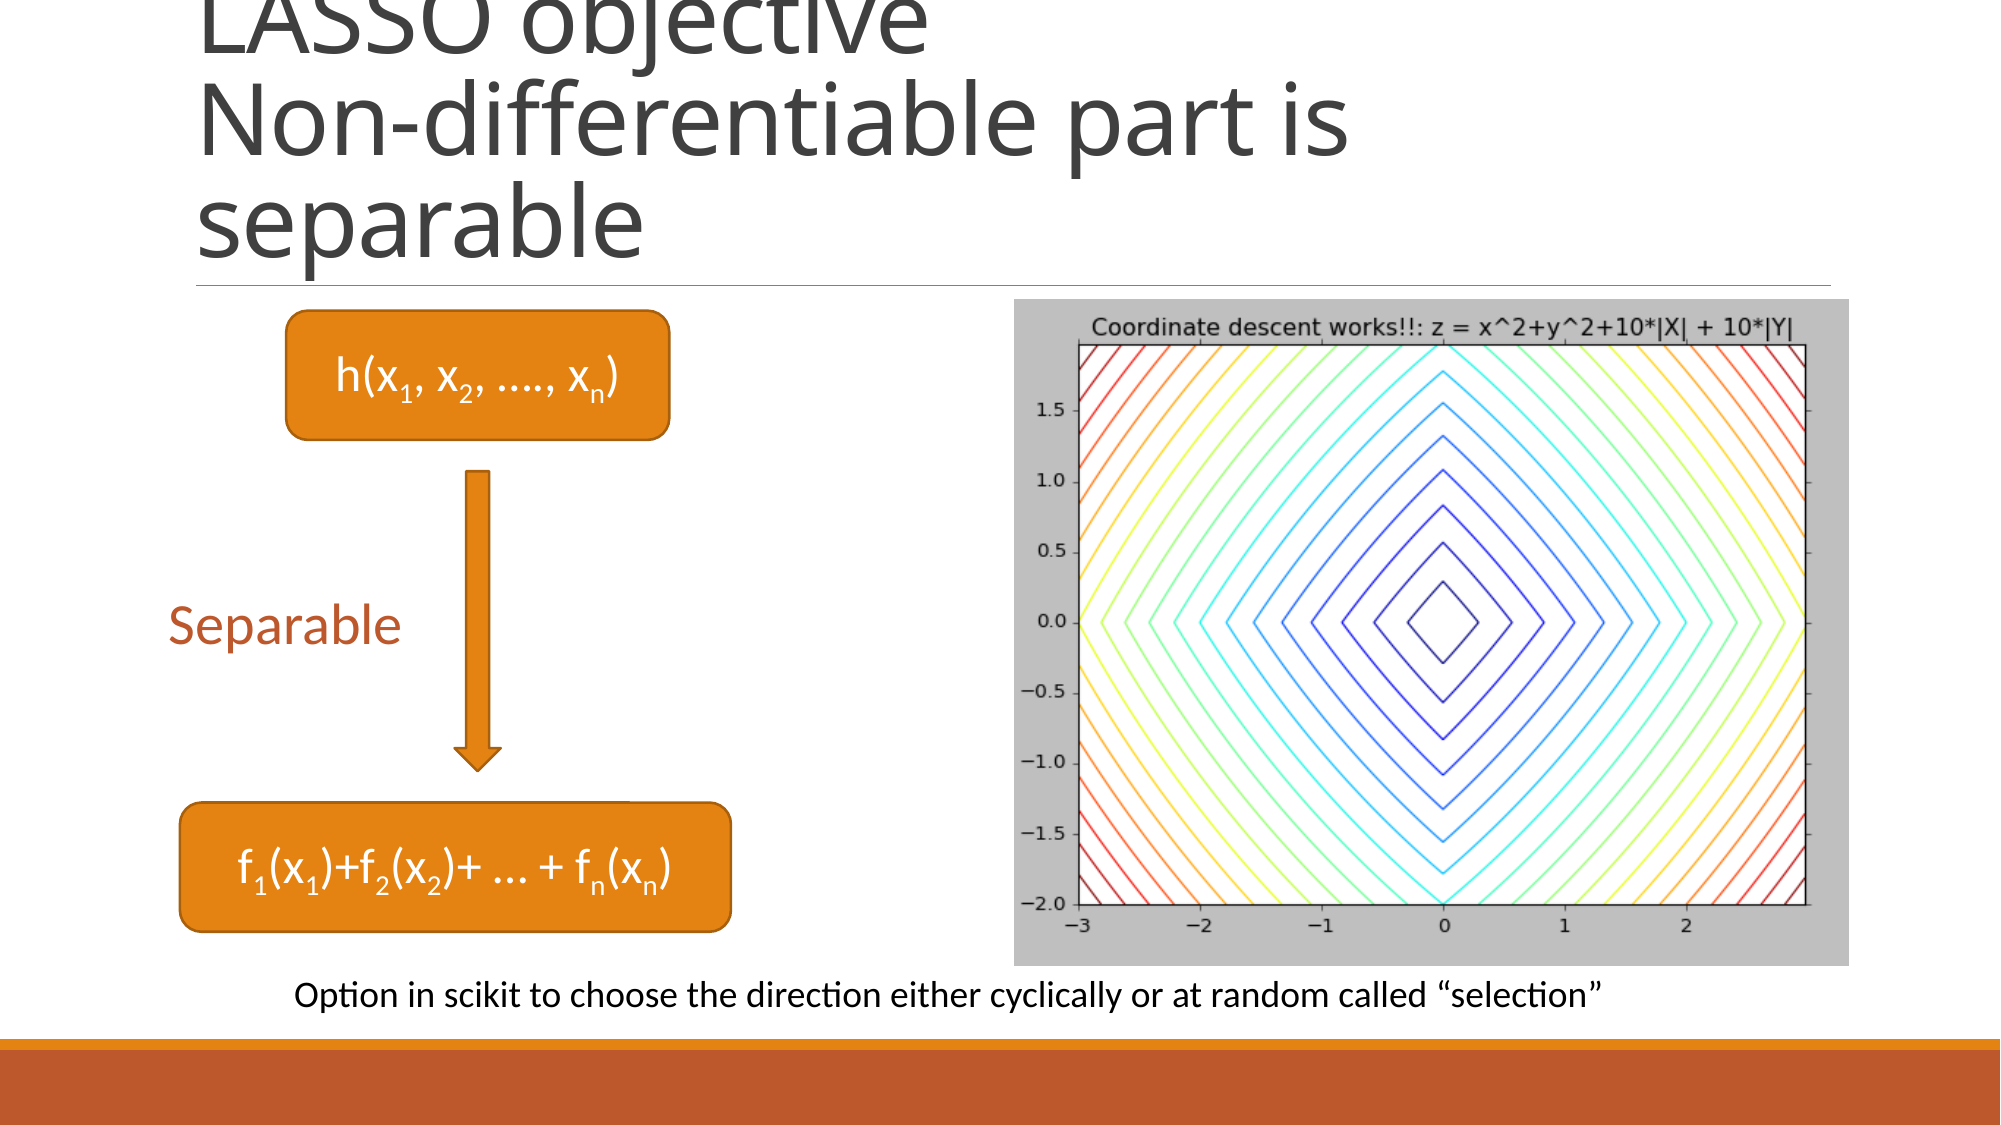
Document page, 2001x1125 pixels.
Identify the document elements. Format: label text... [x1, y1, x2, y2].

text_box Option in scikit to choose the direction either cyclically or at random called “selection” [279, 963, 1620, 1023]
text_box h(x1, x2, …., xn) [284, 309, 671, 442]
title LASSO objective Non-differentiable part is separable [180, 47, 1830, 285]
picture [1013, 299, 1850, 967]
text_box f1(x1)+f2(x2)+ … + fn(xn) [178, 801, 733, 934]
text_box Separable [154, 578, 418, 664]
text_box [453, 469, 502, 773]
